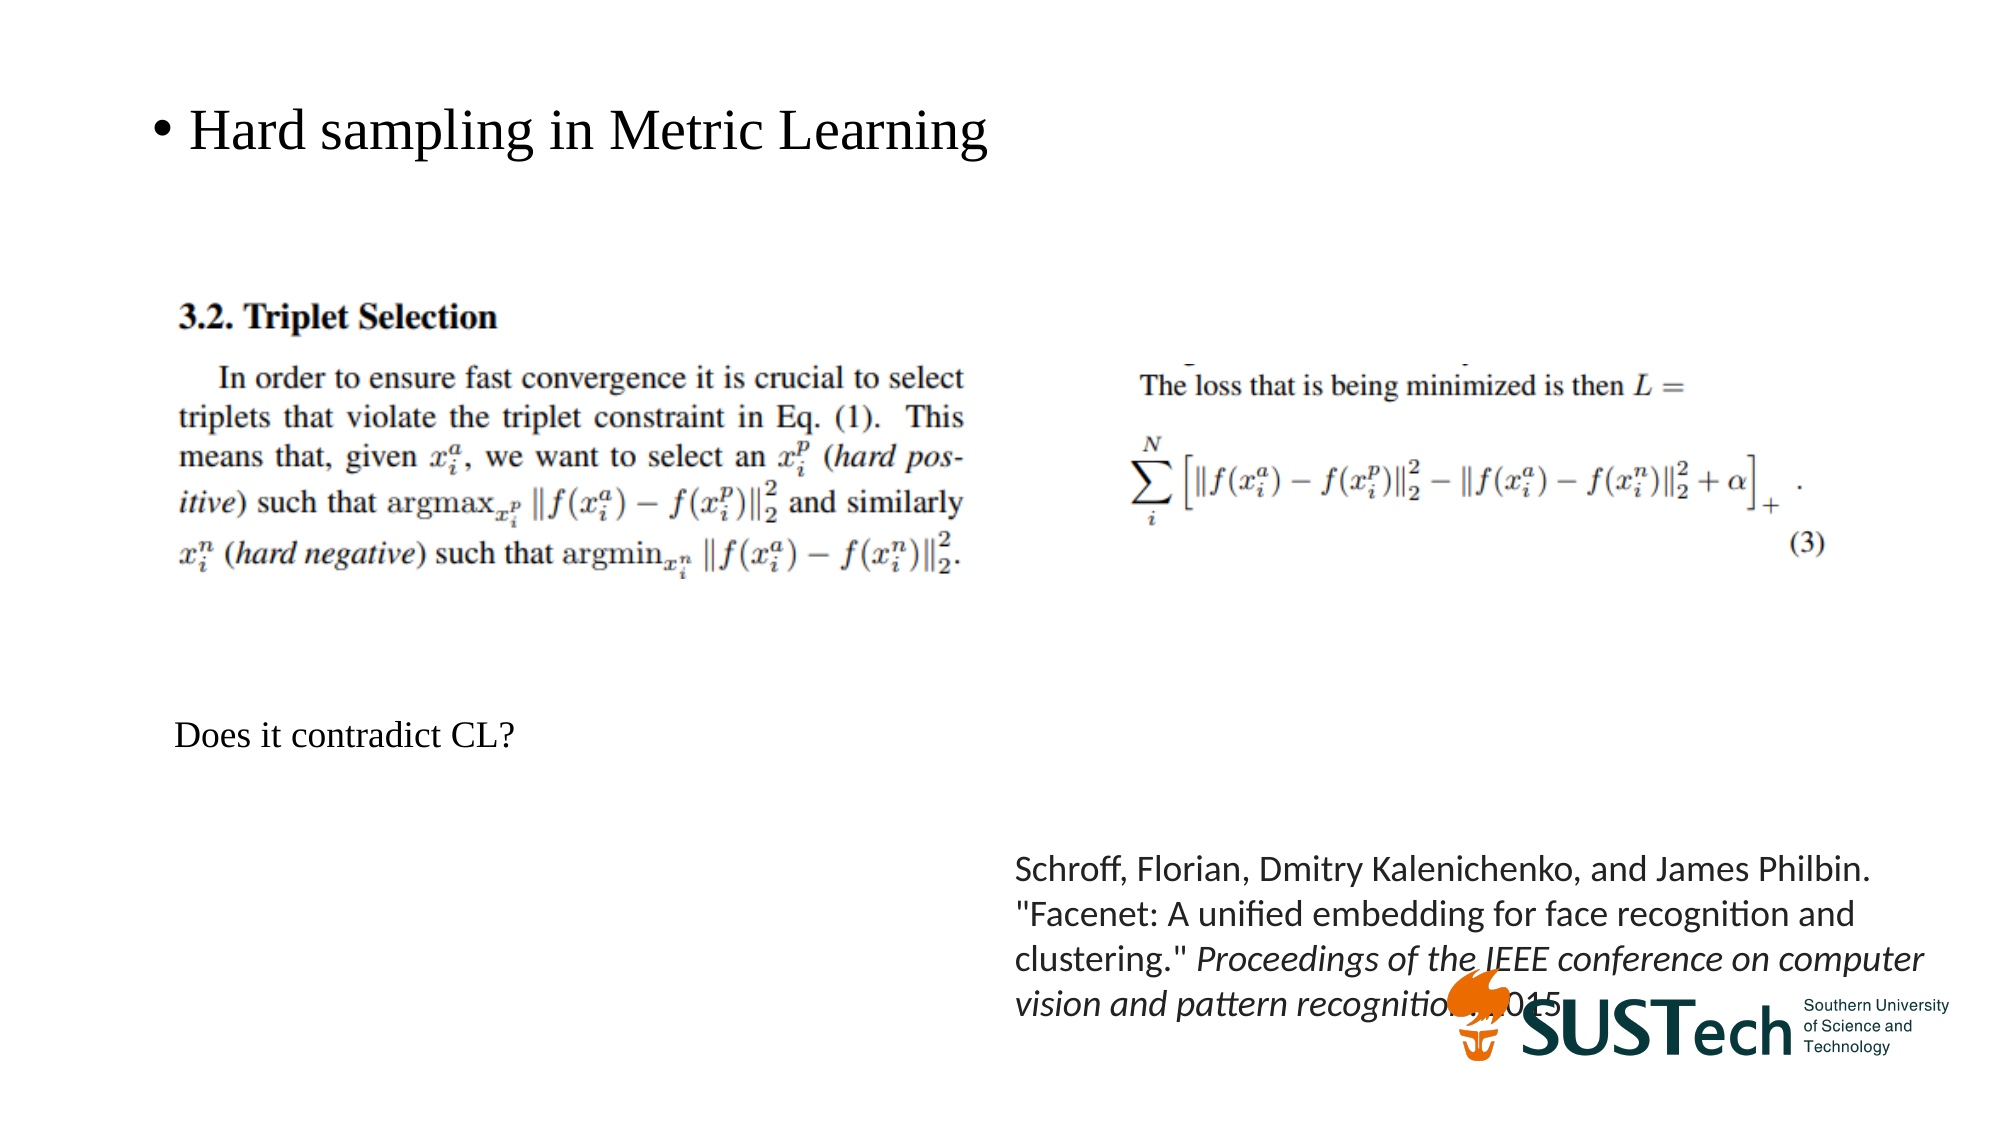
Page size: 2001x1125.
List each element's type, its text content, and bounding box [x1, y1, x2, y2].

text_box Does it contradict CL? [159, 702, 553, 763]
text_box Schroff, Florian, Dmitry Kalenichenko, and James Philbin. "Facenet: A unified embedding for face recognition and clustering." Proceedings of the IEEE conference on computer vision and pattern recognition. 2015. [999, 836, 2000, 1031]
picture [1447, 968, 1949, 1062]
picture [169, 293, 971, 580]
list Hard sampling in Metric Learning [137, 91, 1863, 205]
picture [1106, 363, 1830, 563]
